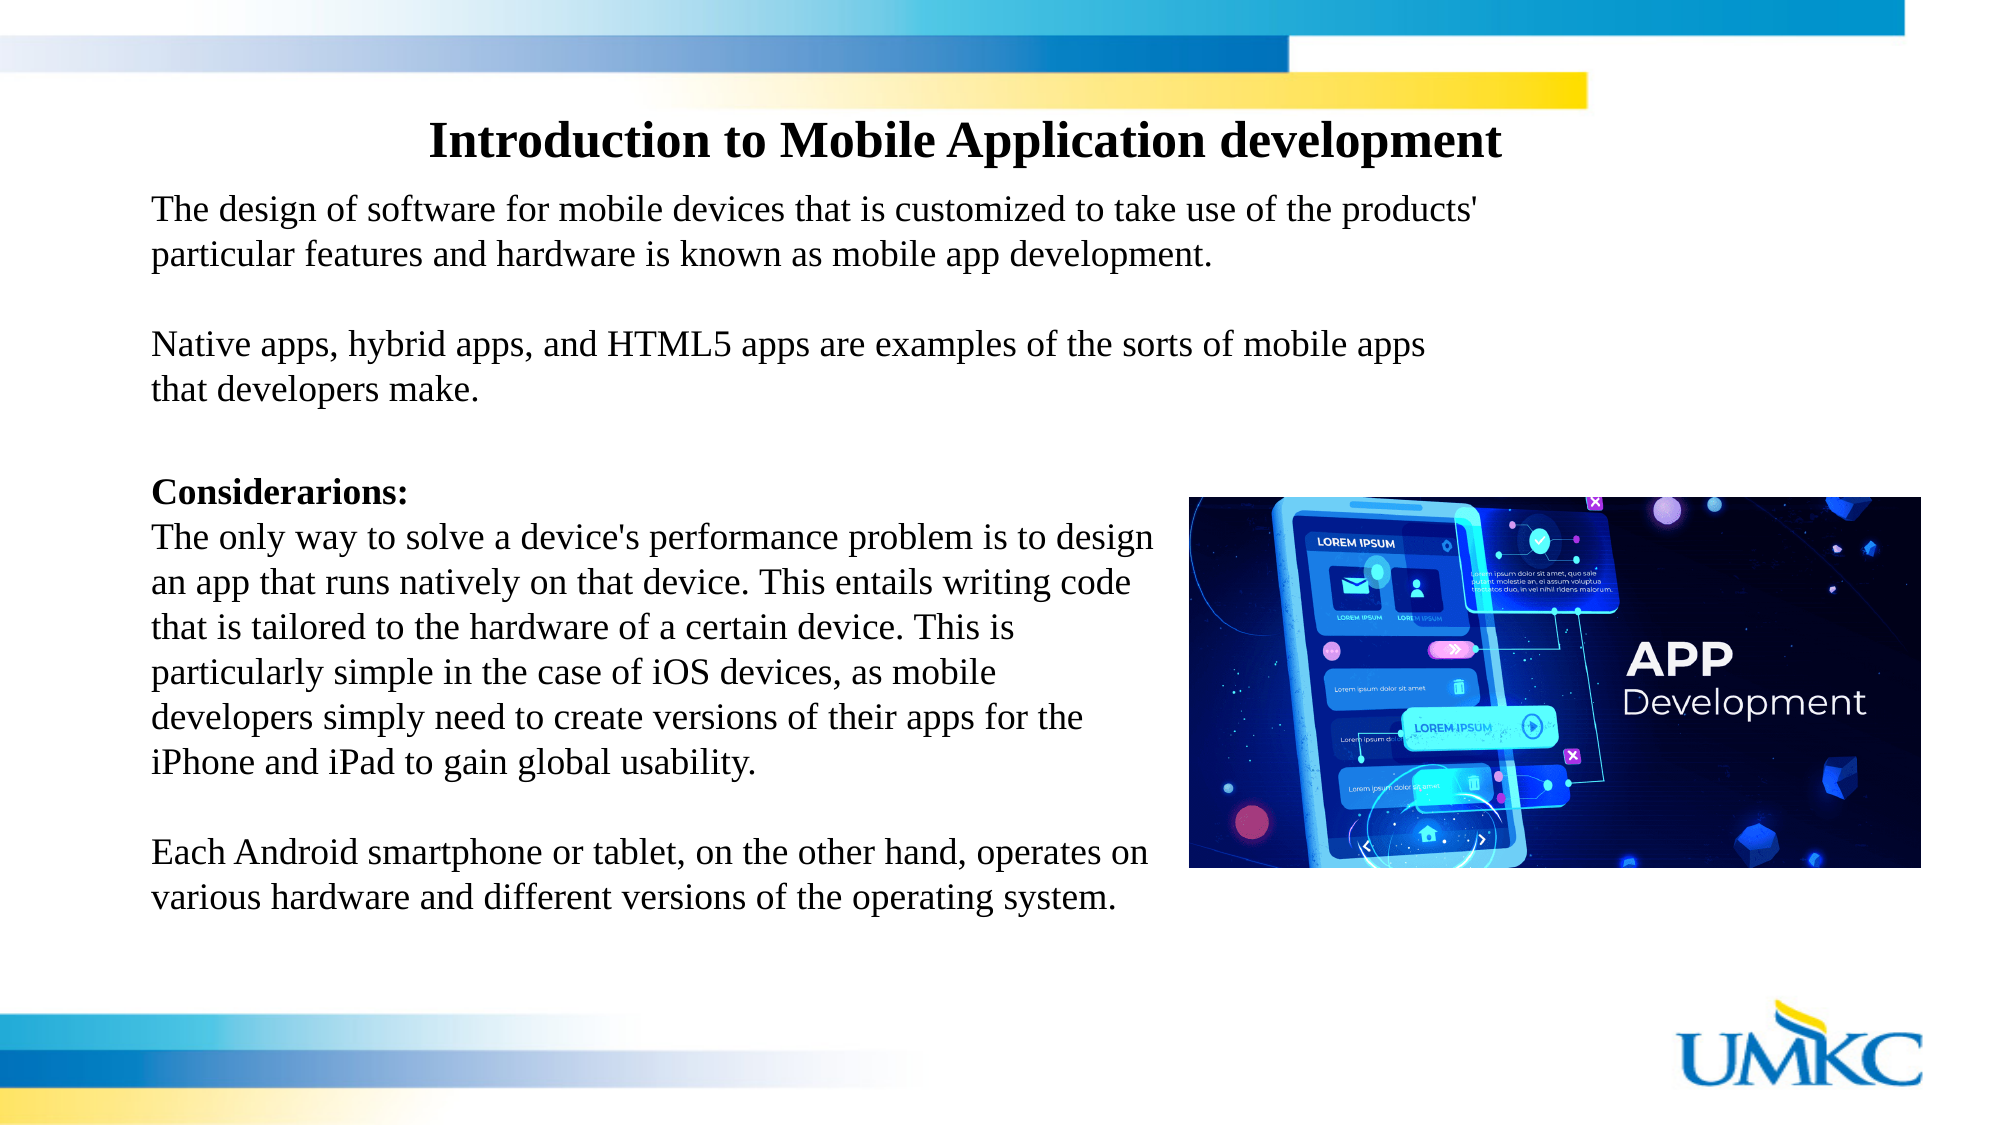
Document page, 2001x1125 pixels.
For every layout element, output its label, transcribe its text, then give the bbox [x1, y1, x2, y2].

text_box Introduction to Mobile Application development [413, 98, 1713, 176]
text_box The design of software for mobile devices that is customized to take use of the products' particular features and hardware is known as mobile app development. Native apps, hybrid apps, and HTML5 apps are examples of the sorts of mobile apps that developers make. [136, 176, 1496, 417]
text_box Considerarions: The only way to solve a device's performance problem is to design an app that runs natively on that device. This entails writing code that is tailored to the hardware of a certain device. This is particularly simple in the case of iOS devices, as mobile developers simply need to create versions of their apps for the iPhone and iPad to gain global usability. Each Android smartphone or tablet, on the other hand, operates on various hardware and different versions of the operating system. [136, 459, 1181, 925]
picture [0, 0, 2001, 1125]
